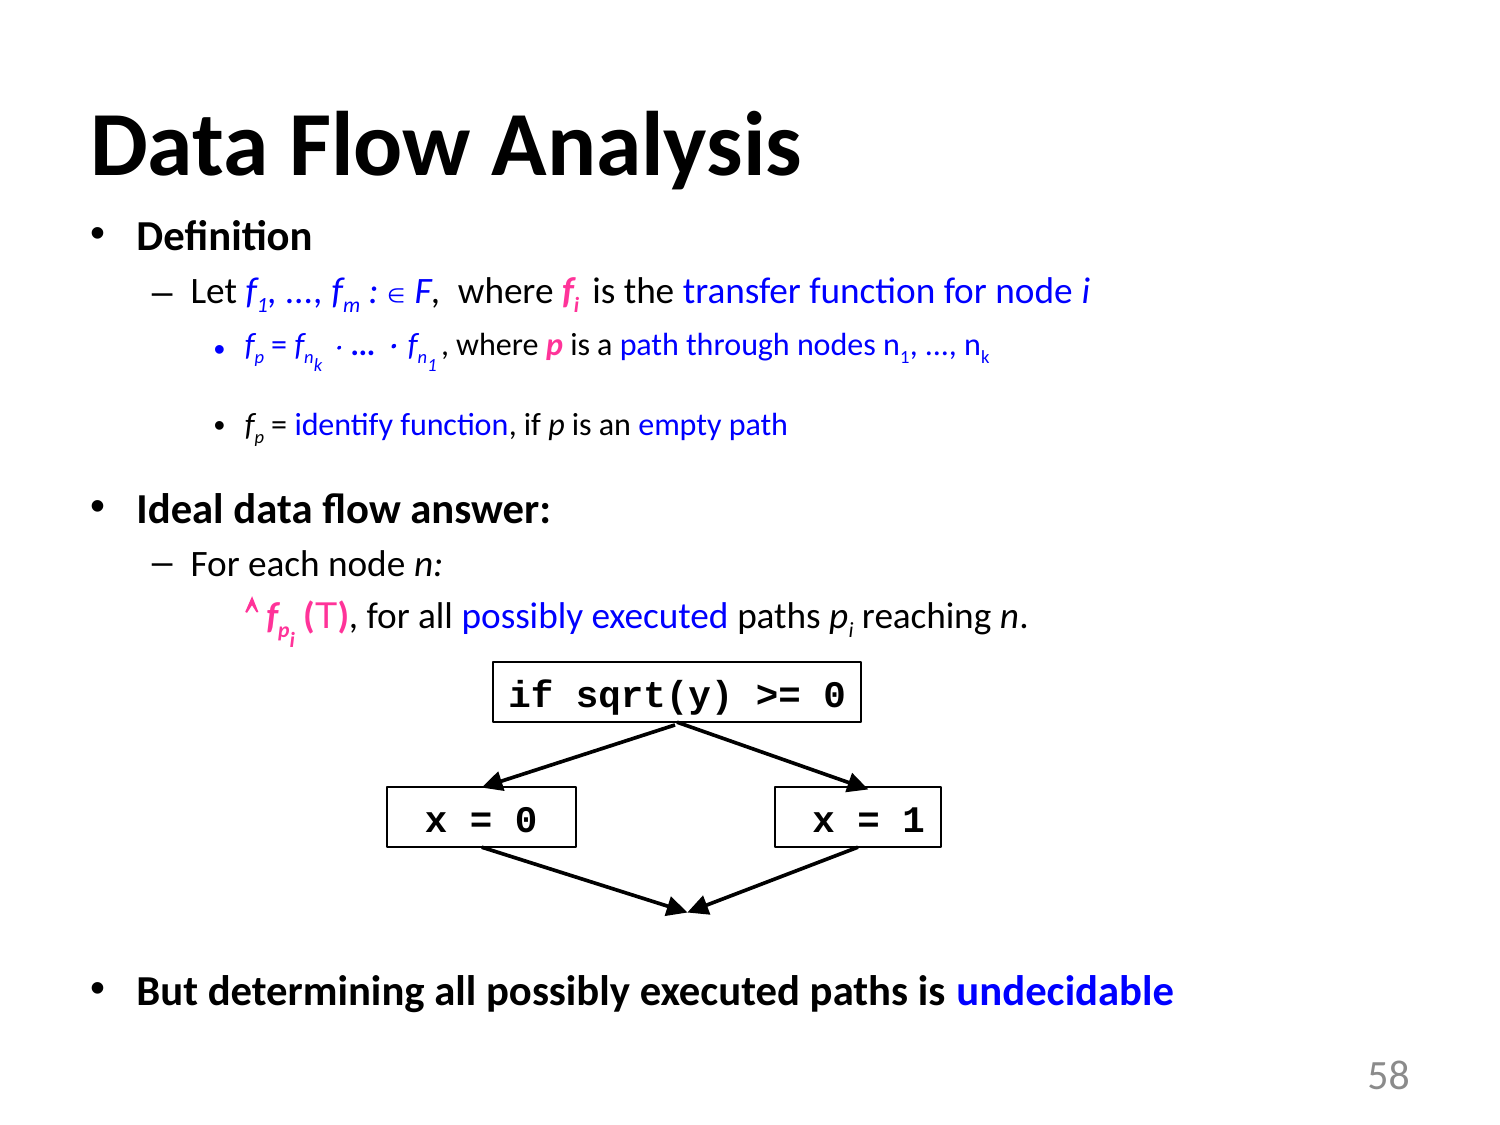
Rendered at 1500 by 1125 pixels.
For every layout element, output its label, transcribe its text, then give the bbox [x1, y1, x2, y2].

text_box x = 1 [812, 787, 941, 848]
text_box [552, 796, 618, 984]
slide_number 58 [1074, 1042, 1425, 1103]
text_box if sqrt(y) >= 0 [810, 662, 861, 723]
title Data Flow Analysis [75, 45, 1425, 200]
text_box if sqrt(y) >= 0 [493, 662, 736, 723]
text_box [481, 724, 676, 788]
list Definition Let f1, ..., fm :  F, where fi is the transfer function for node i fp = fnk  …  fn1 , where p is a path through nodes n1, ..., nk fp = identify function, if p is an empty path Ideal data flow answer: For each node n:  fpi (T), for all possibly executed paths pi reaching n. But determining all possibly executed paths is undecidable [75, 200, 1425, 1025]
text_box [739, 660, 806, 853]
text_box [740, 860, 806, 966]
text_box x = 0 [387, 787, 547, 848]
